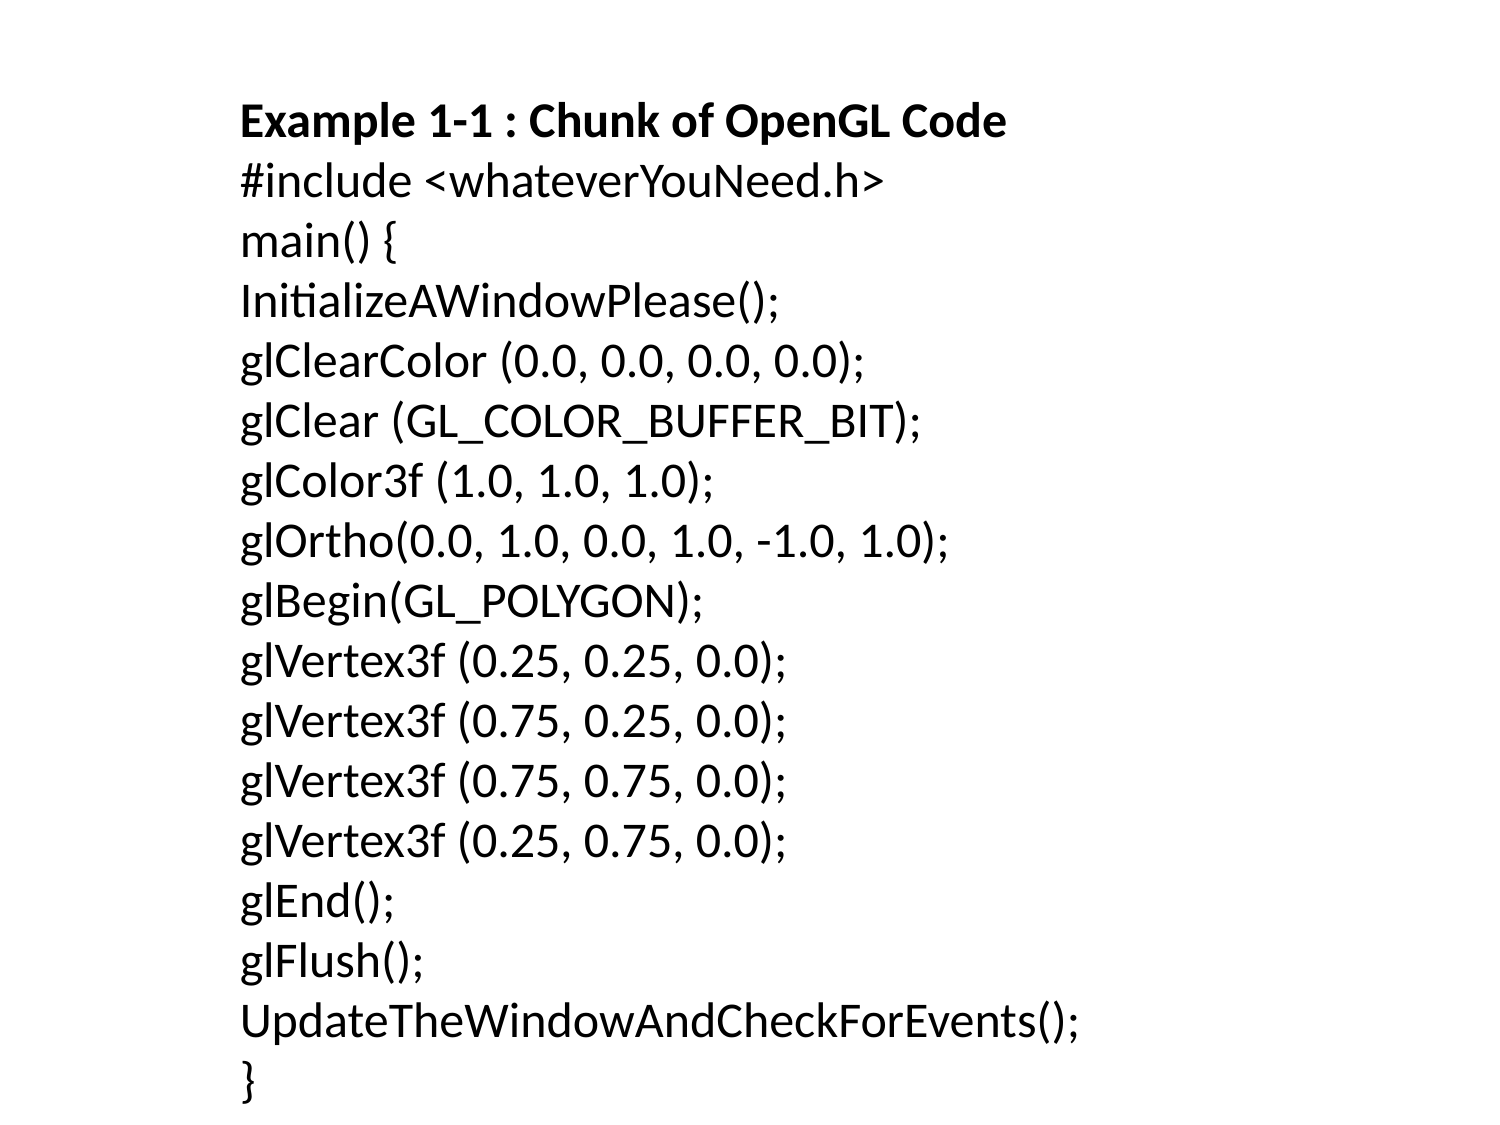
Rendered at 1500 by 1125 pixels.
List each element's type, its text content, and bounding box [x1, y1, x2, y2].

text_box Example 1-1 : Chunk of OpenGL Code #include <whateverYouNeed.h> main() { InitializeAWindowPlease(); glClearColor (0.0, 0.0, 0.0, 0.0); glClear (GL_COLOR_BUFFER_BIT); glColor3f (1.0, 1.0, 1.0); glOrtho(0.0, 1.0, 0.0, 1.0, -1.0, 1.0); glBegin(GL_POLYGON); glVertex3f (0.25, 0.25, 0.0); glVertex3f (0.75, 0.25, 0.0); glVertex3f (0.75, 0.75, 0.0); glVertex3f (0.25, 0.75, 0.0); glEnd(); glFlush(); UpdateTheWindowAndCheckForEvents(); } [225, 79, 1225, 1115]
